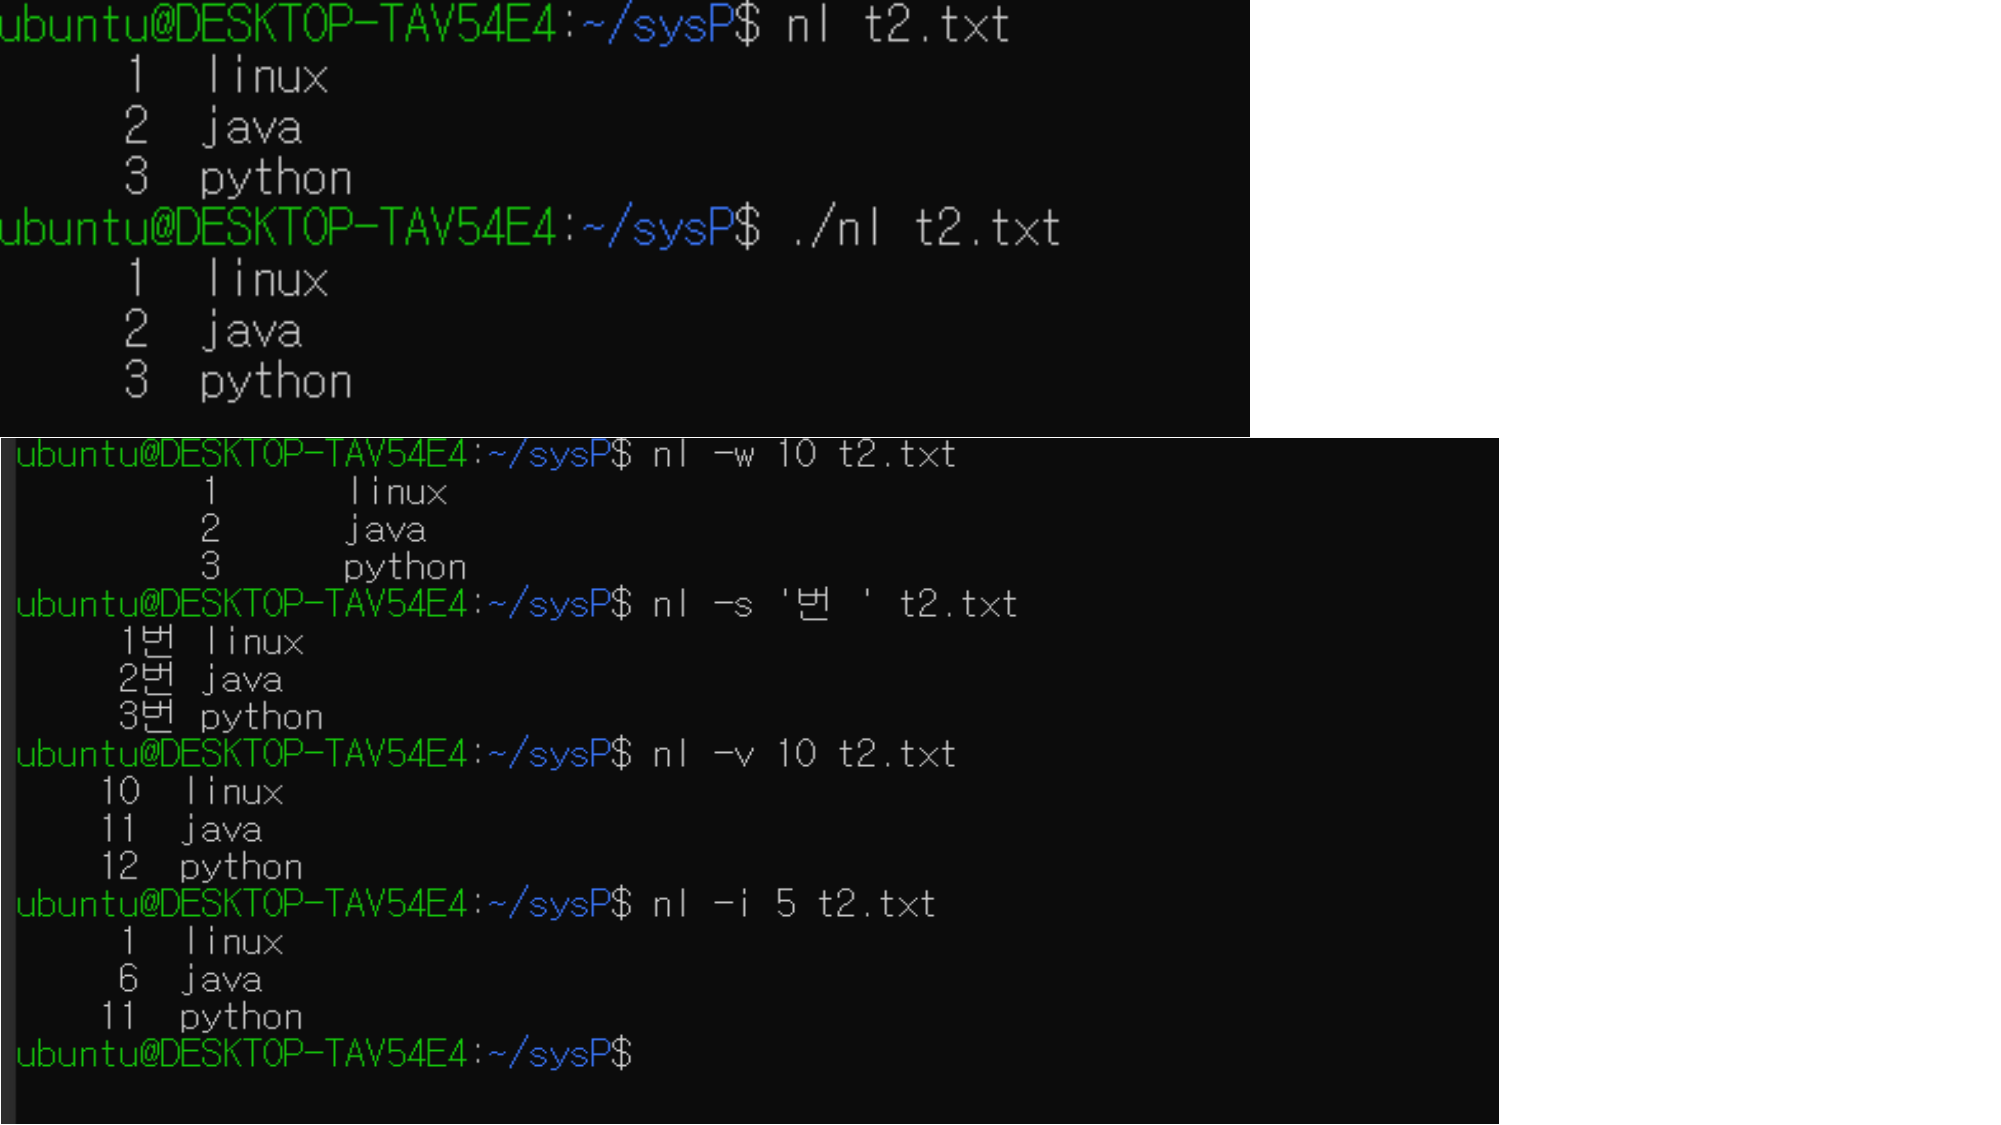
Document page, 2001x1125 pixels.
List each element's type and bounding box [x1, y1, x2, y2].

picture [0, 0, 1501, 1125]
